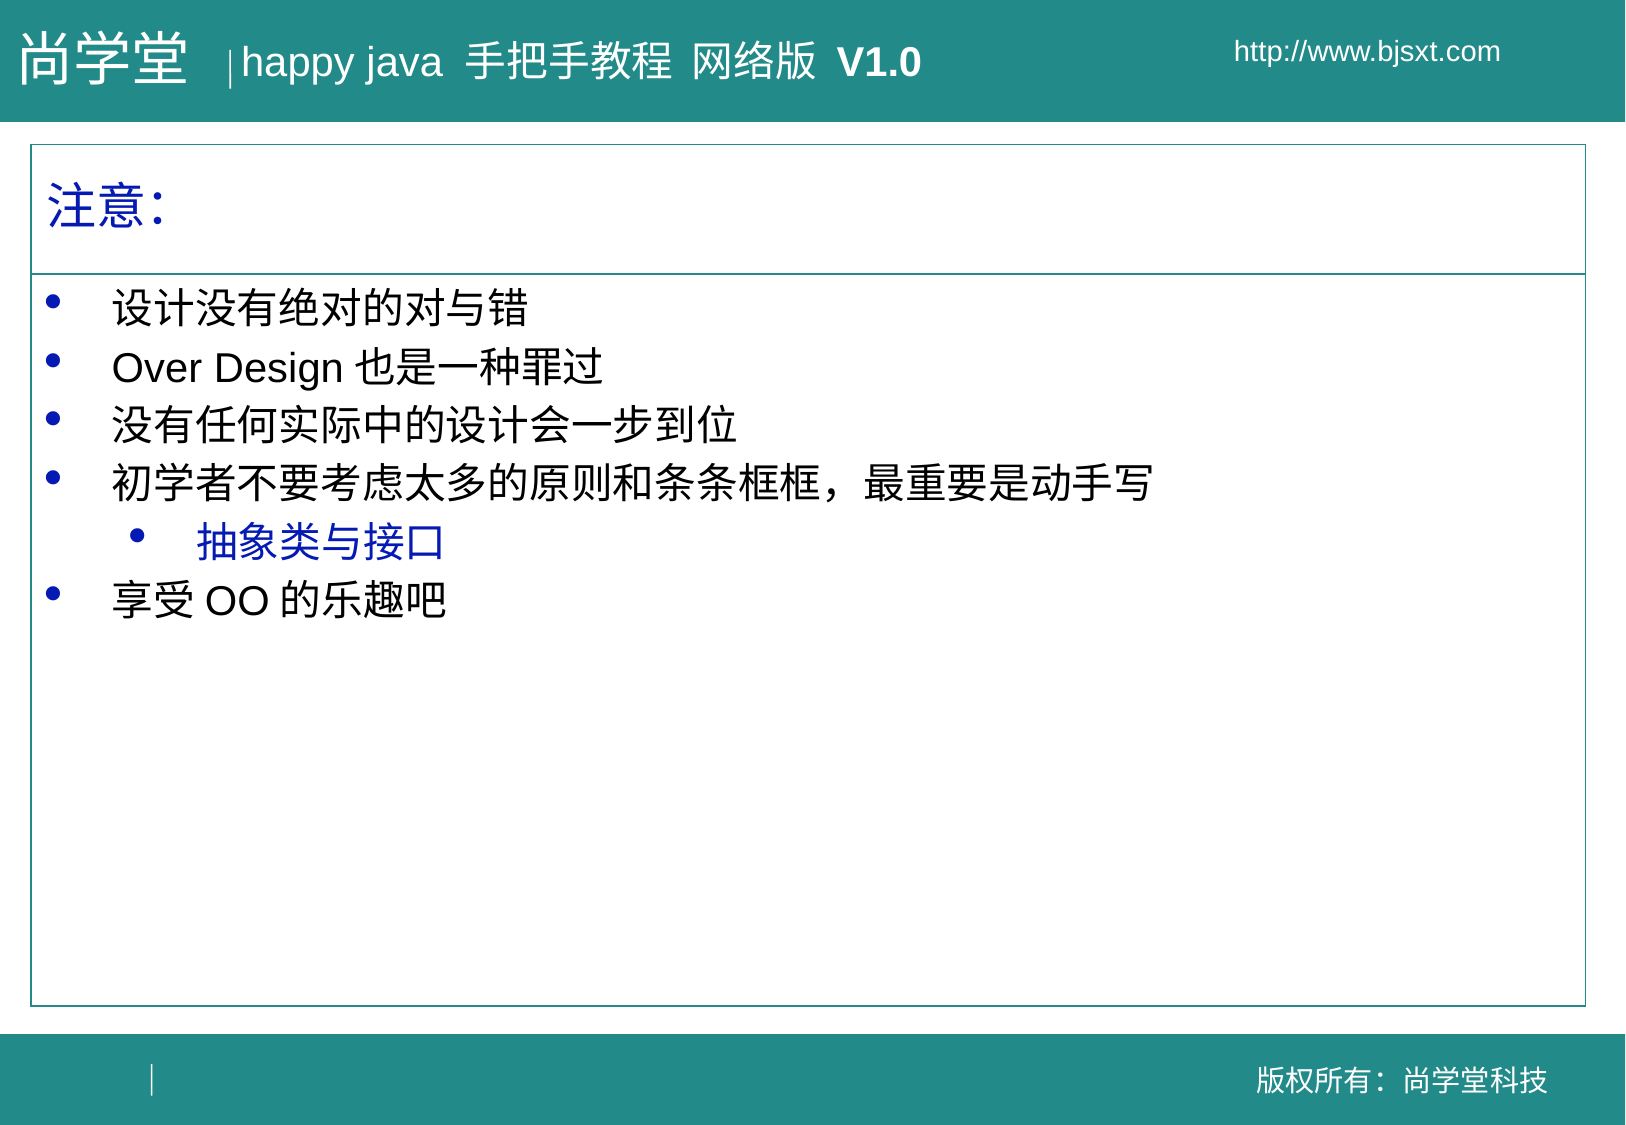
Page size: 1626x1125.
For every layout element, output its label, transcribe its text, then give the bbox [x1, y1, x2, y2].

list 设计没有绝对的对与错 Over Design也是一种罪过 没有任何实际中的设计会一步到位 初学者不要考虑太多的原则和条条框框，最重要是动手写 抽象类与接口 享受OO的乐趣吧 [30, 274, 1586, 1007]
title 注意： [30, 144, 1586, 274]
